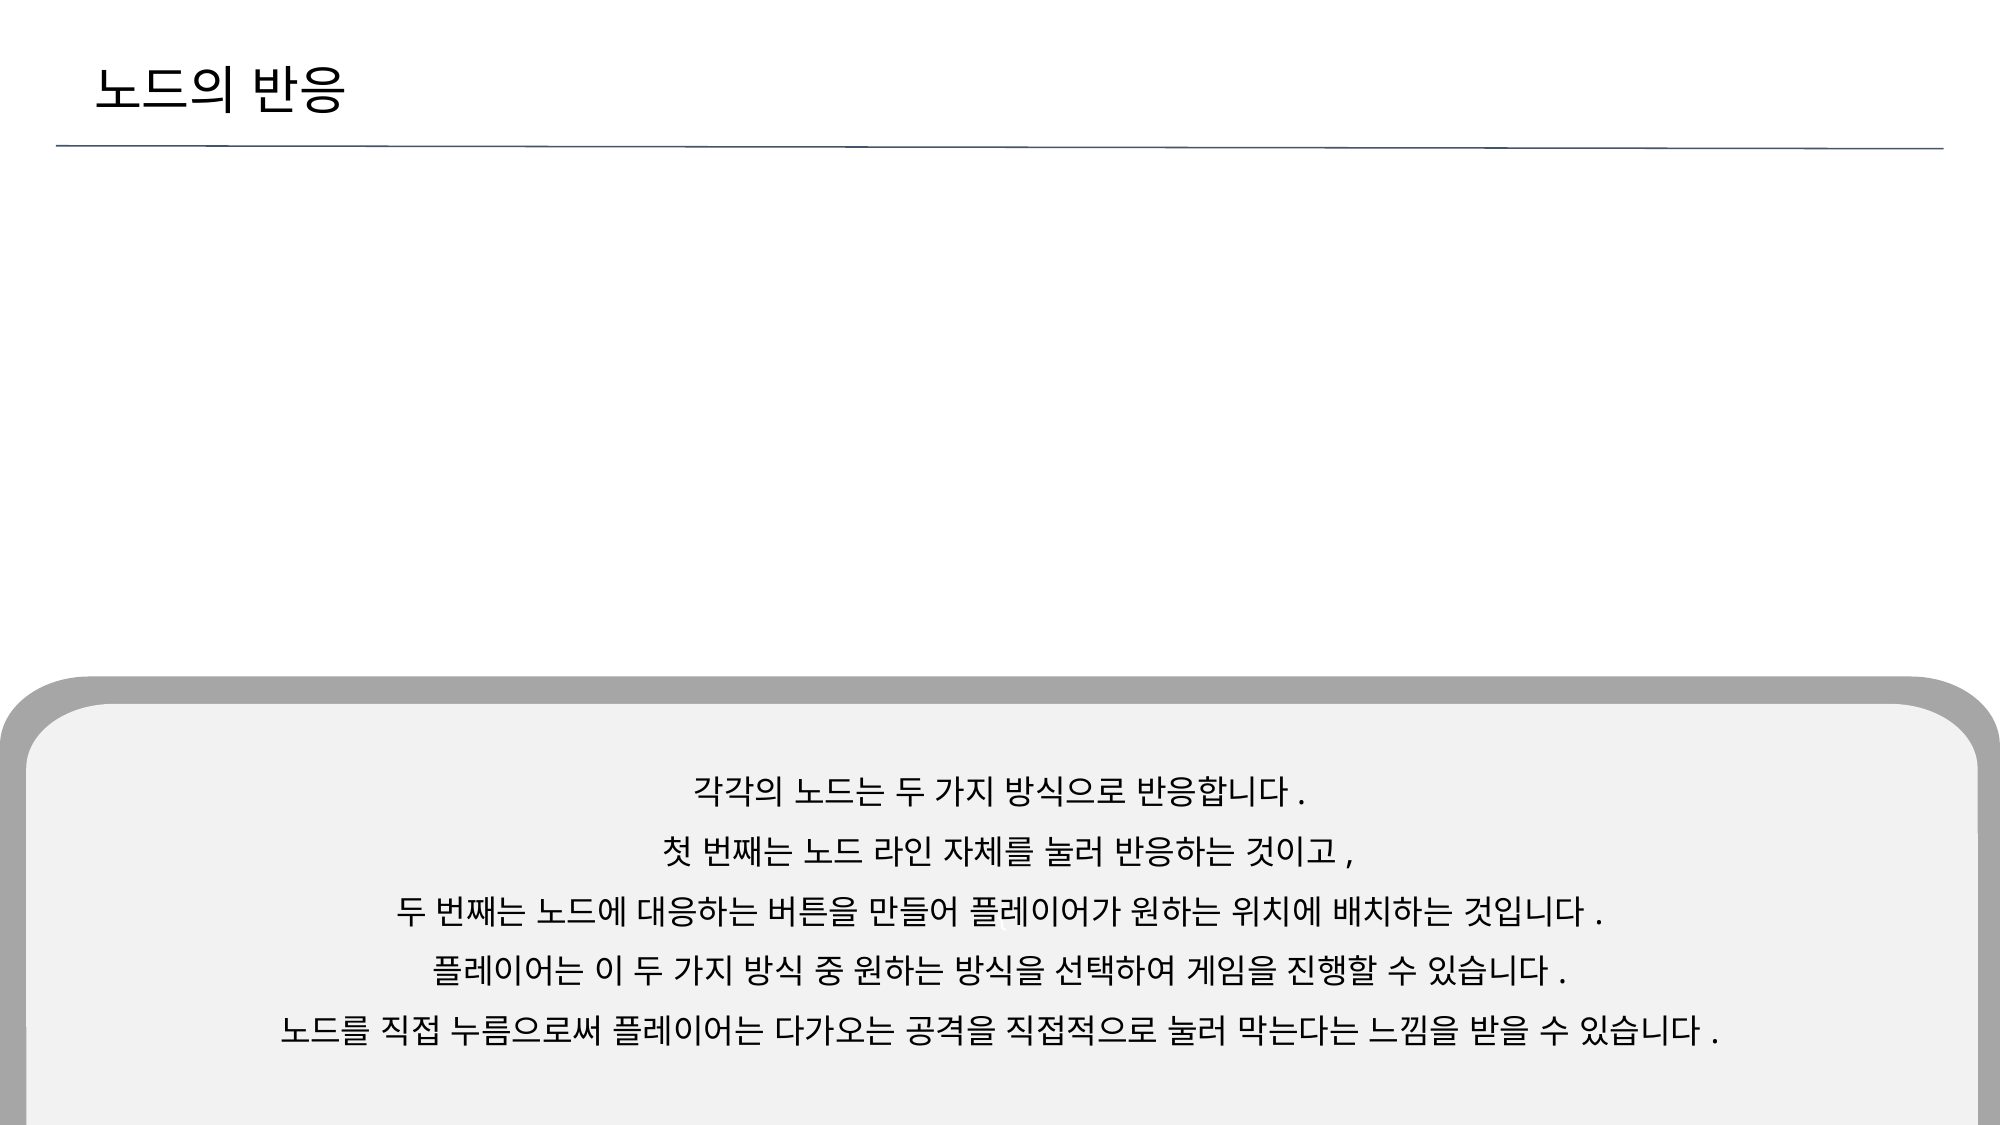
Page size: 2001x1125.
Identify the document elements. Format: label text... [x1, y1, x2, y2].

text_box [0, 676, 2000, 1125]
text_box 노드의 반응 [79, 50, 2000, 128]
